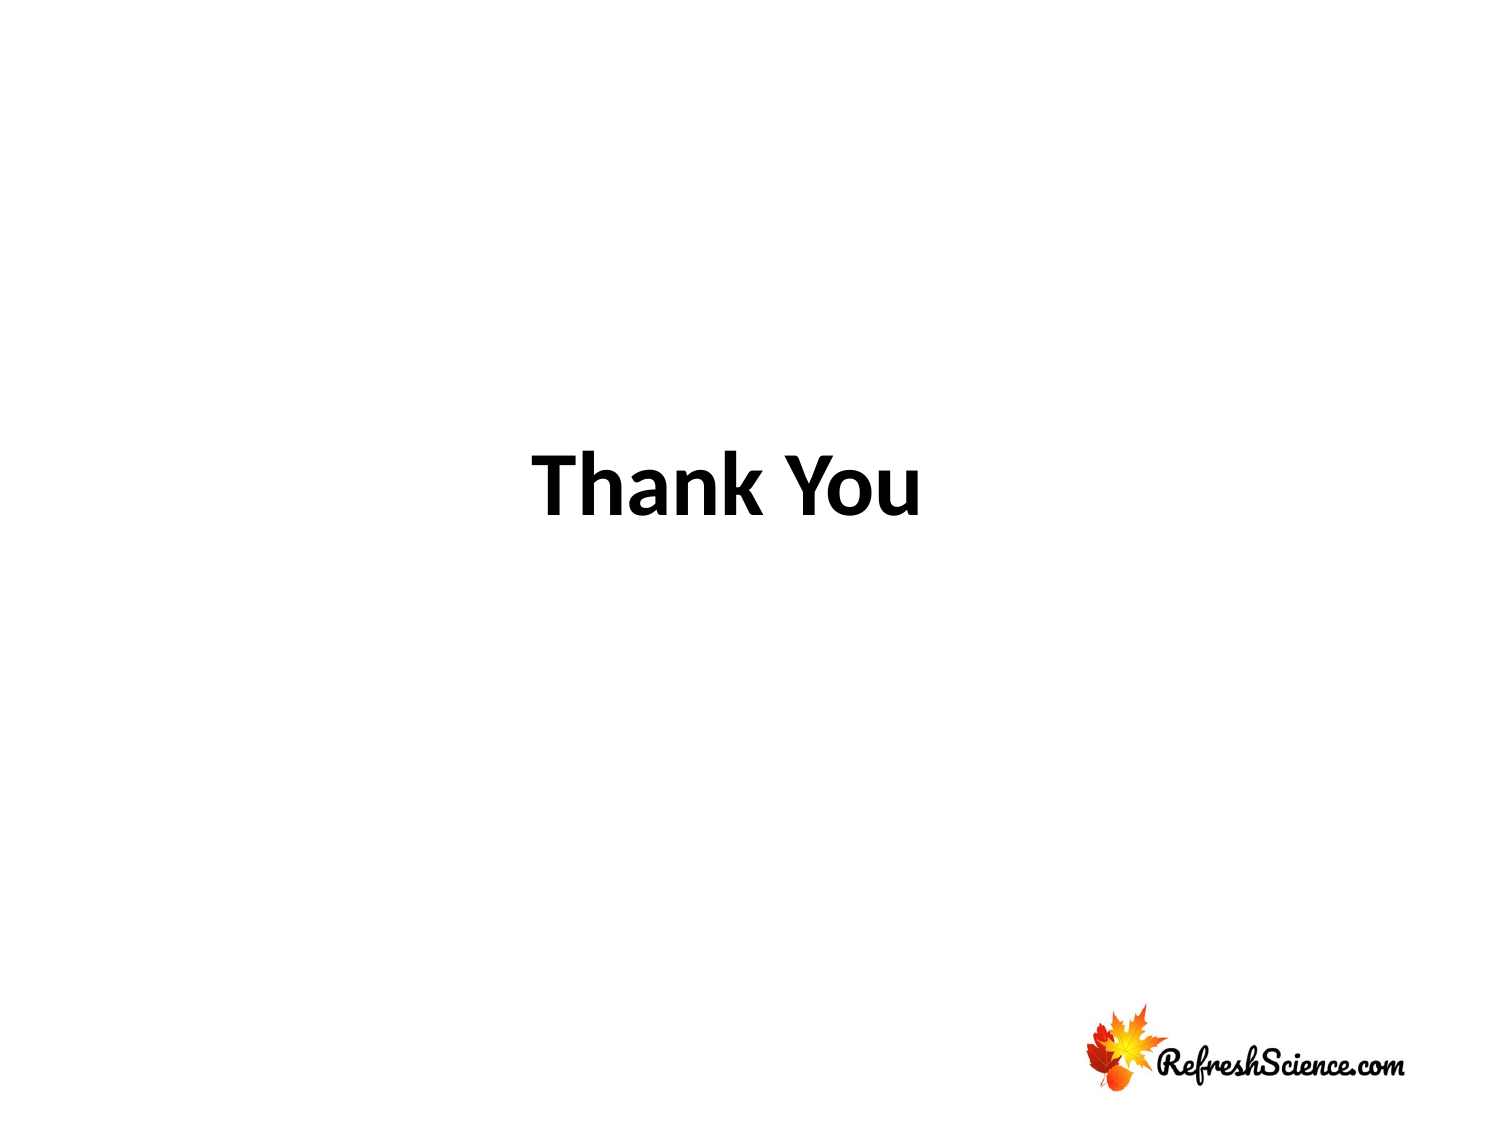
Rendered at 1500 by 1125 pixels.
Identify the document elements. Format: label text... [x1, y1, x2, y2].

title Thank You [53, 385, 1404, 573]
picture [1080, 999, 1427, 1113]
